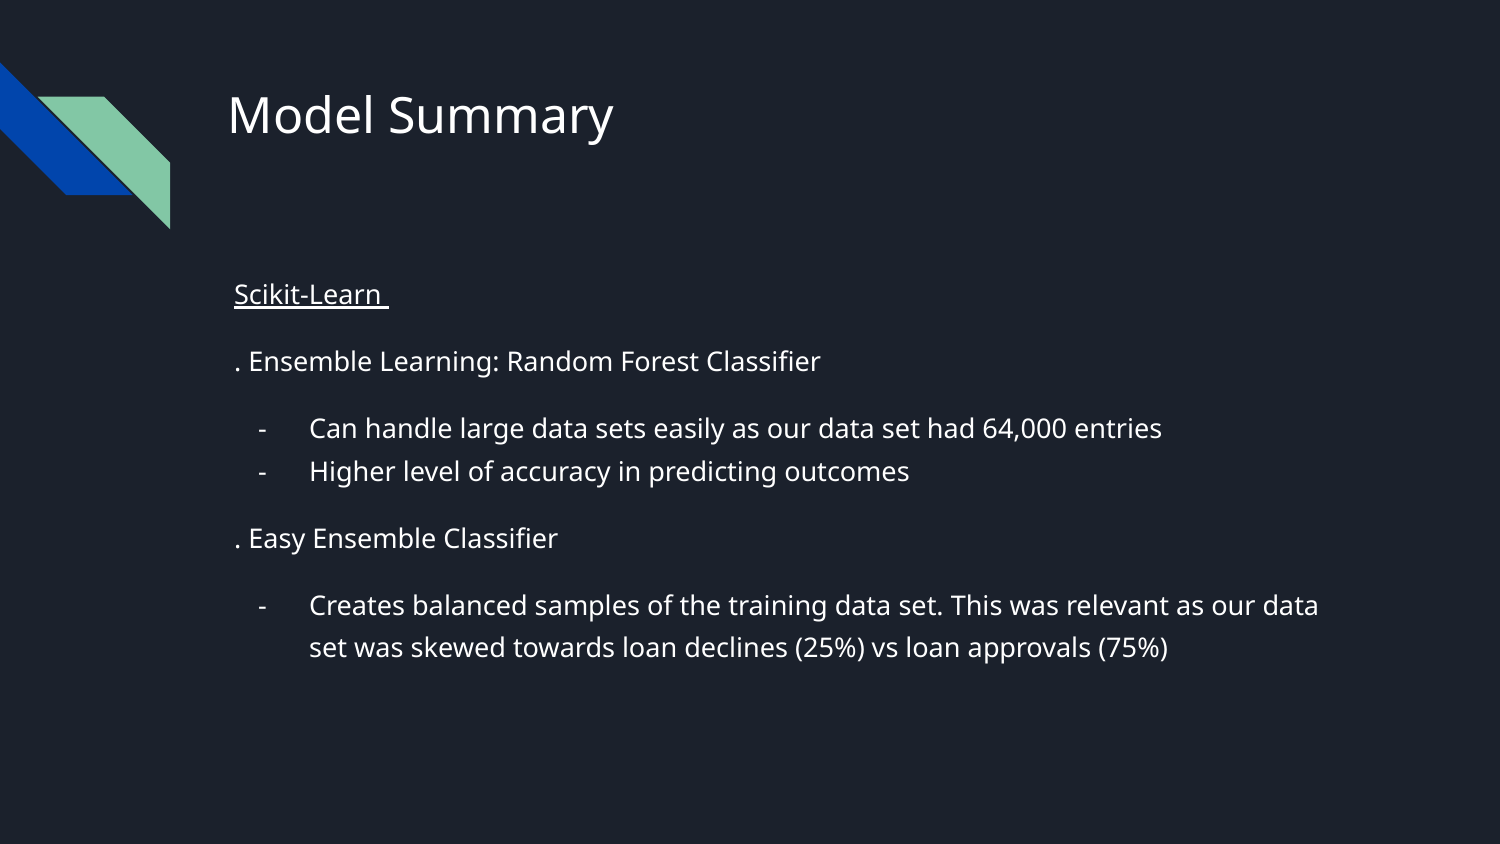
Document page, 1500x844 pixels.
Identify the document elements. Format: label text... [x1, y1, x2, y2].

title Model Summary [212, 64, 1368, 215]
list Scikit-Learn . Ensemble Learning: Random Forest Classifier Can handle large data sets easily as our data set had 64,000 entries Higher level of accuracy in predicting outcomes . Easy Ensemble Classifier Creates balanced samples of the training data set. This was relevant as our data set was skewed towards loan declines (25%) vs loan approvals (75%) [219, 255, 1374, 733]
